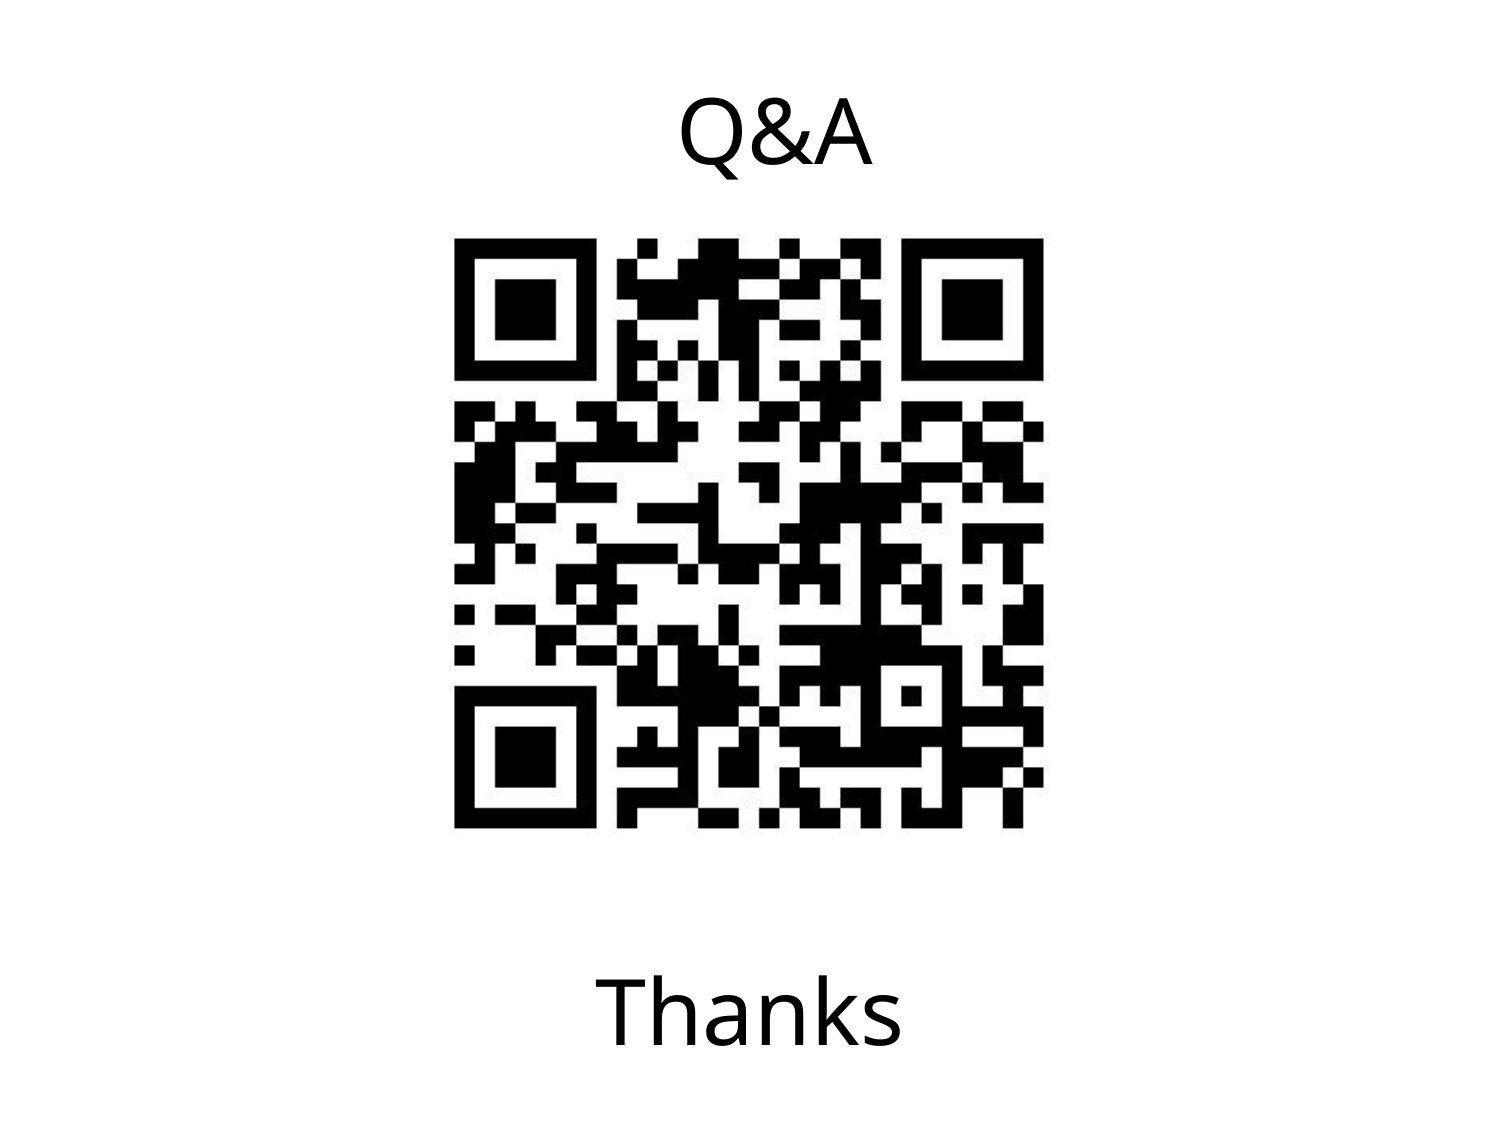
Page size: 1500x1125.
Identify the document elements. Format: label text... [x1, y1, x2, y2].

text_box Q&A [128, 25, 1422, 244]
picture [349, 134, 1151, 935]
title Thanks [103, 907, 1397, 1125]
